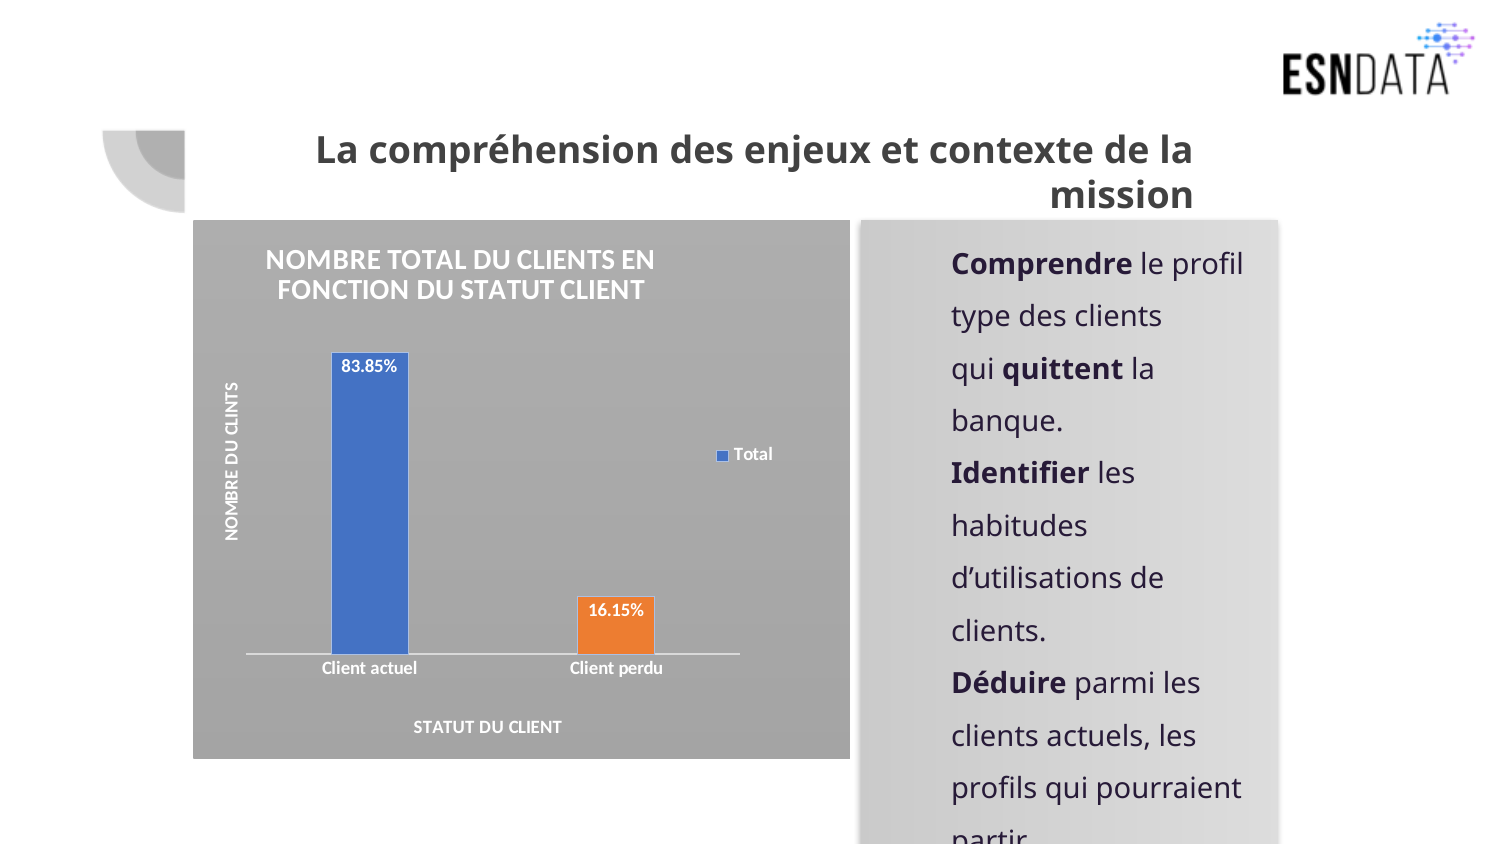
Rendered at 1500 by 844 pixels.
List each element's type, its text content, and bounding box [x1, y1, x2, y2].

picture [0, 0, 1500, 844]
chart [193, 219, 851, 760]
text_box Comprendre le profil type des clients qui quittent la banque. Identifier les habitudes d’utilisations de clients. Déduire parmi les clients actuels, les profils qui pourraient partir [860, 219, 1279, 844]
title La compréhension des enjeux et contexte de la mission [161, 111, 1210, 212]
